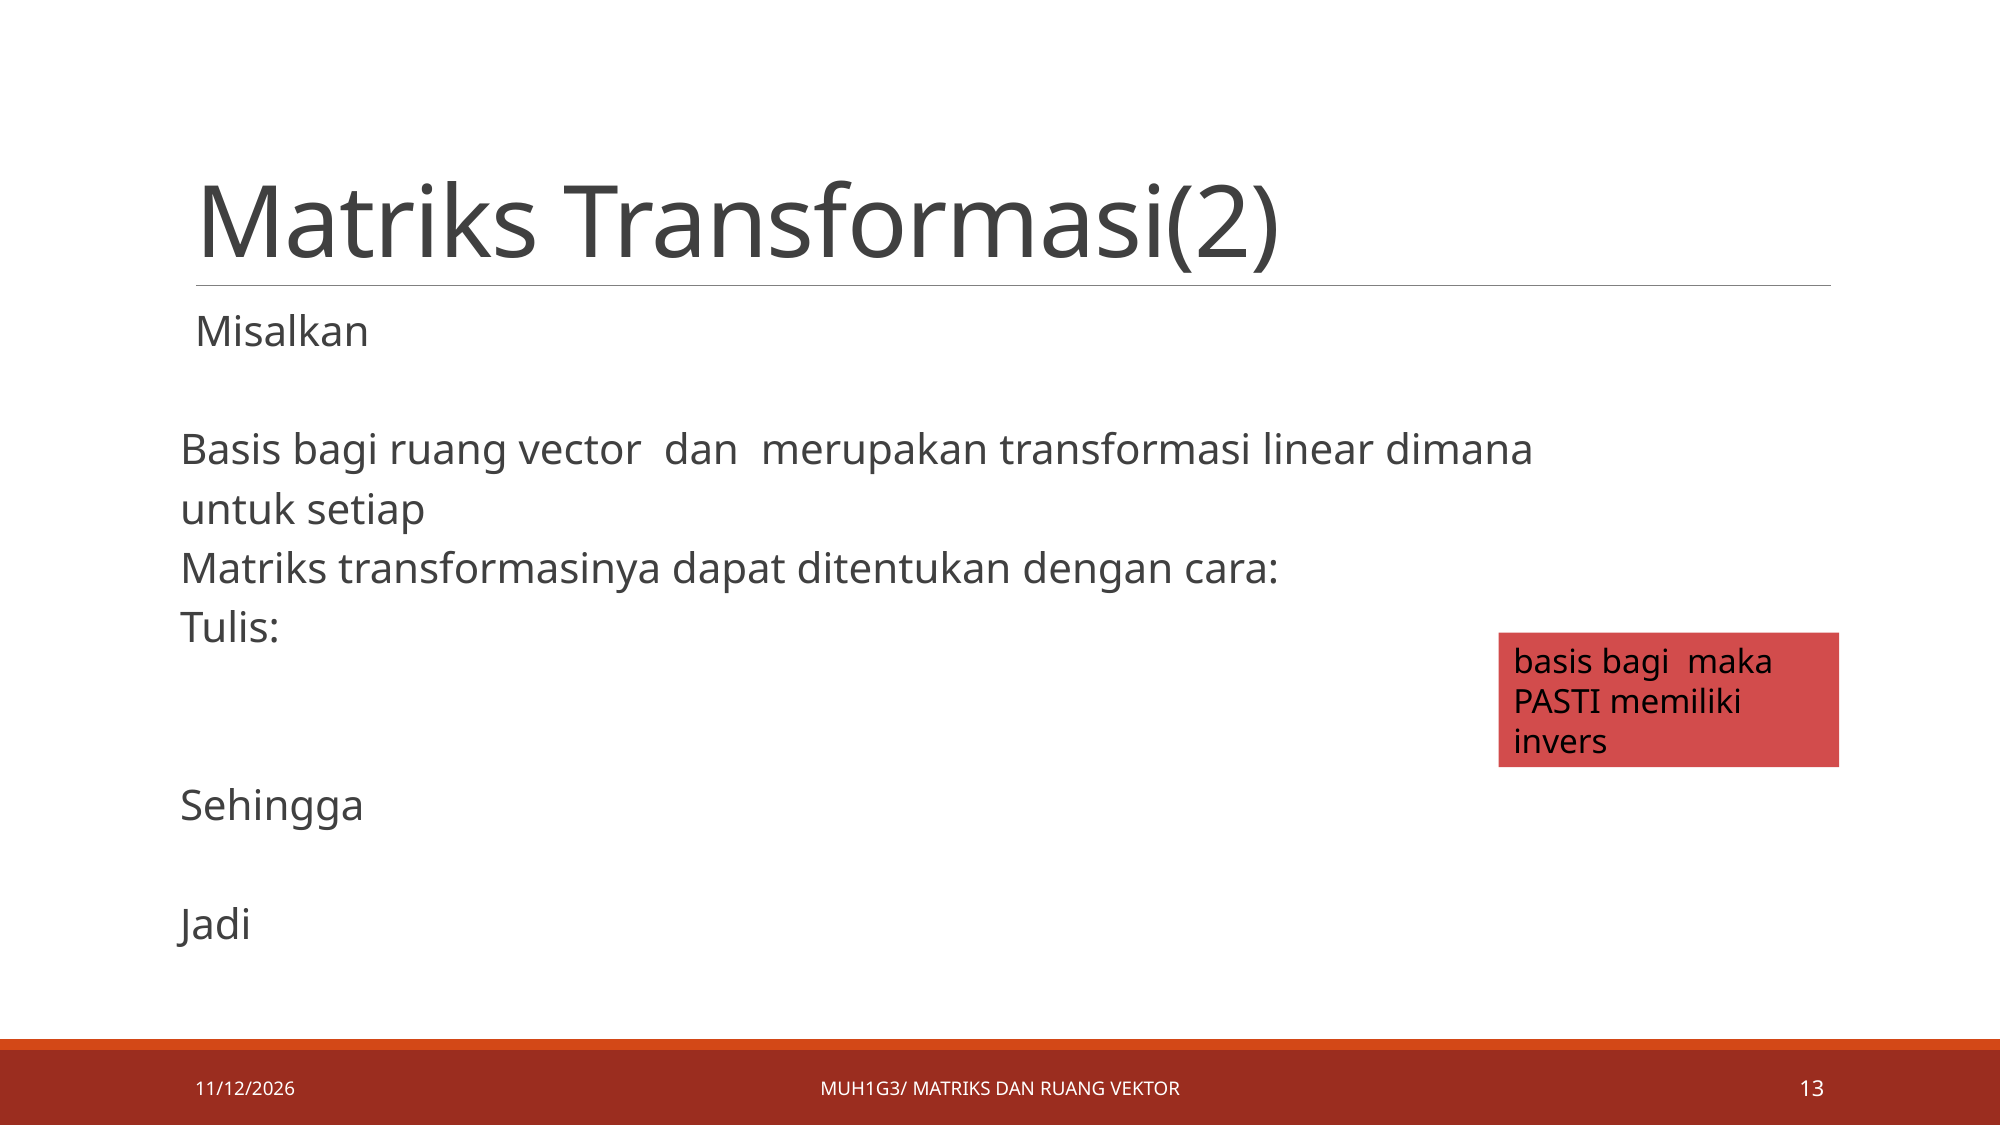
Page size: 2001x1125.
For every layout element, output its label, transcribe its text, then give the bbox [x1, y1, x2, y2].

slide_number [180, 1059, 586, 1120]
title Matriks Transformasi(2) [180, 47, 1830, 285]
footer MUH1G3/ Matriks dan ruang vektor [604, 1059, 1396, 1120]
slide_number 13 [1624, 1059, 1840, 1120]
